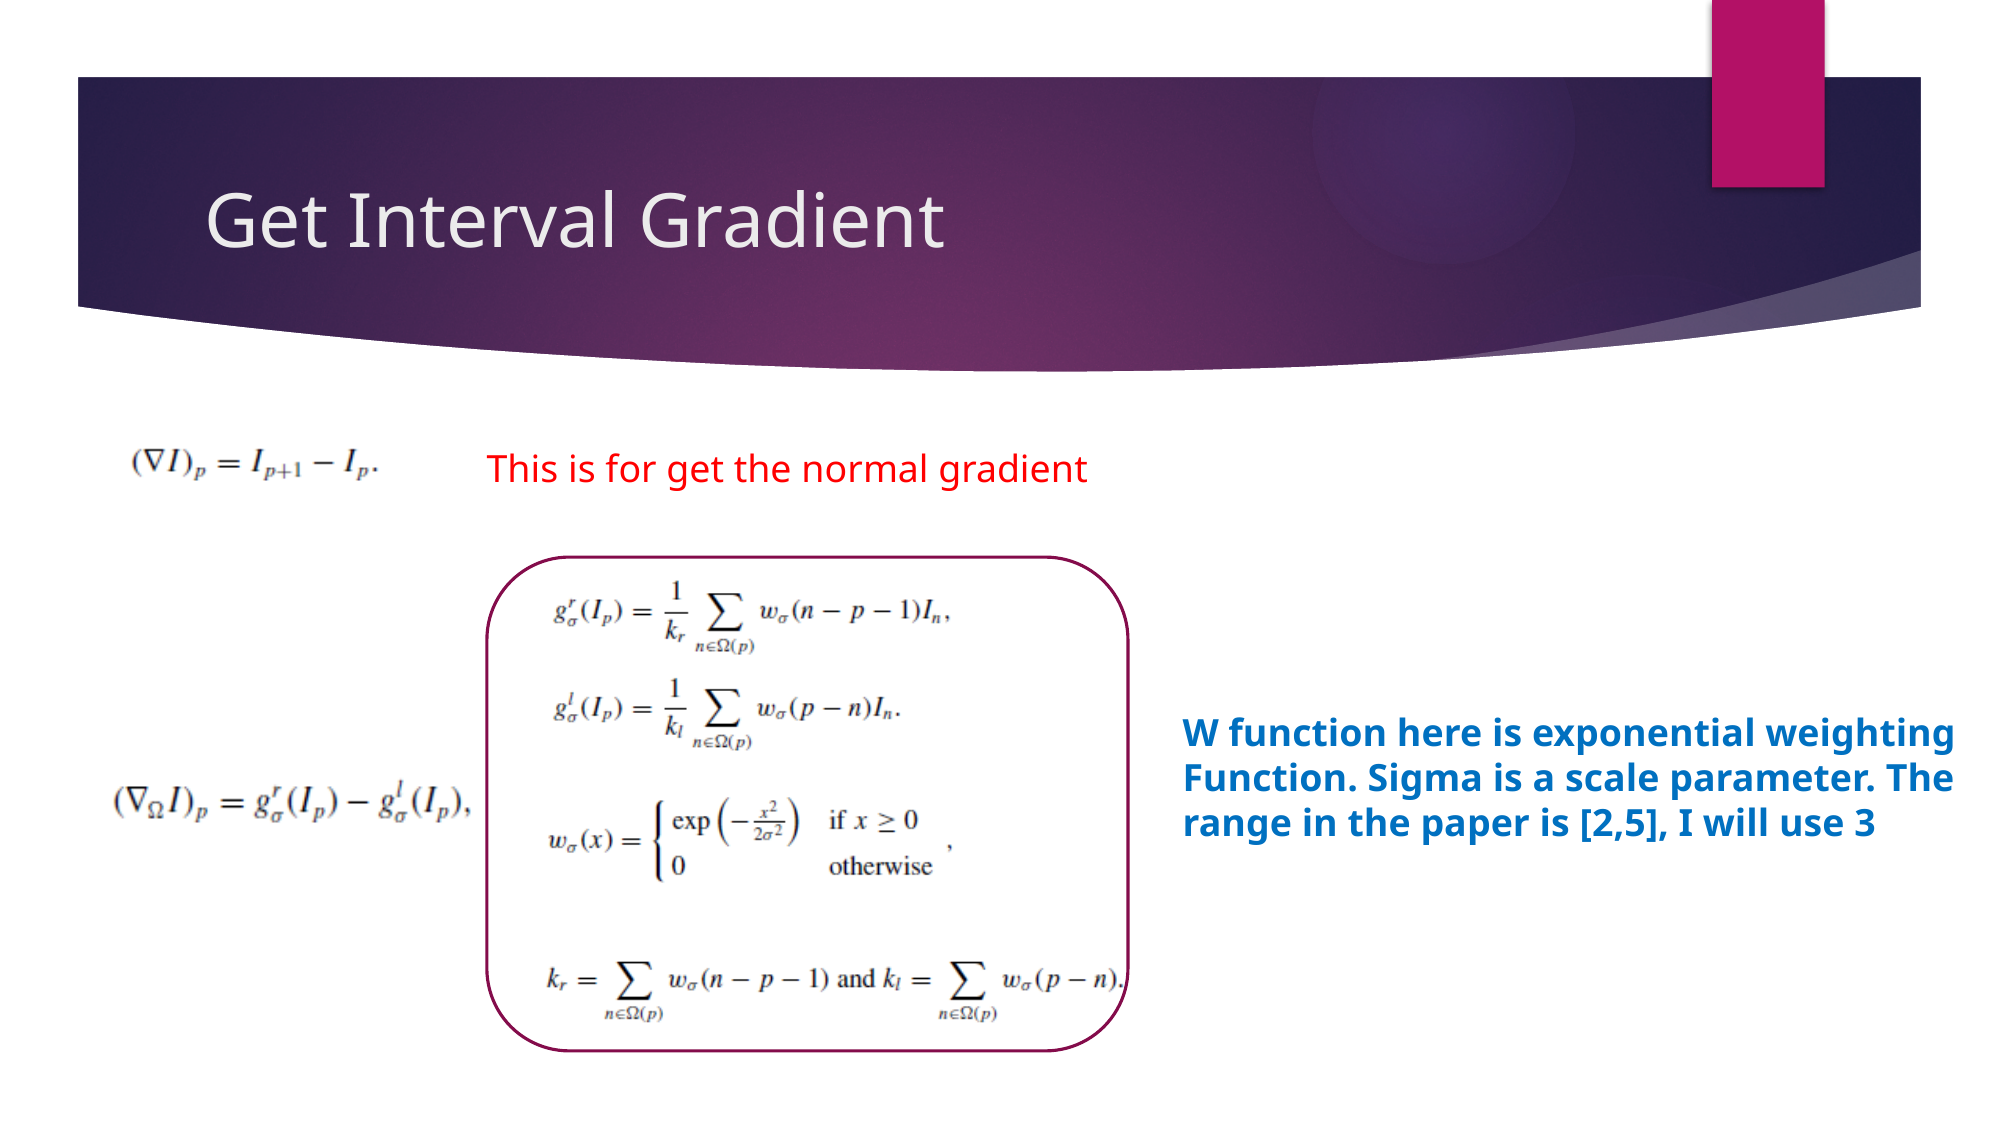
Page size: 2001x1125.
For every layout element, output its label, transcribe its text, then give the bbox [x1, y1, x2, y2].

title Get Interval Gradient [189, 159, 1627, 276]
text_box [485, 555, 1130, 1031]
text_box W function here is exponential weighting Function. Sigma is a scale parameter. The range in the paper is [2,5], I will use 3 [1167, 702, 1972, 852]
picture [85, 766, 972, 902]
text_box [526, 1041, 1088, 1053]
text_box This is for get the normal gradient [471, 437, 1190, 498]
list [77, 420, 433, 516]
picture [519, 943, 1142, 1032]
picture [519, 570, 966, 757]
